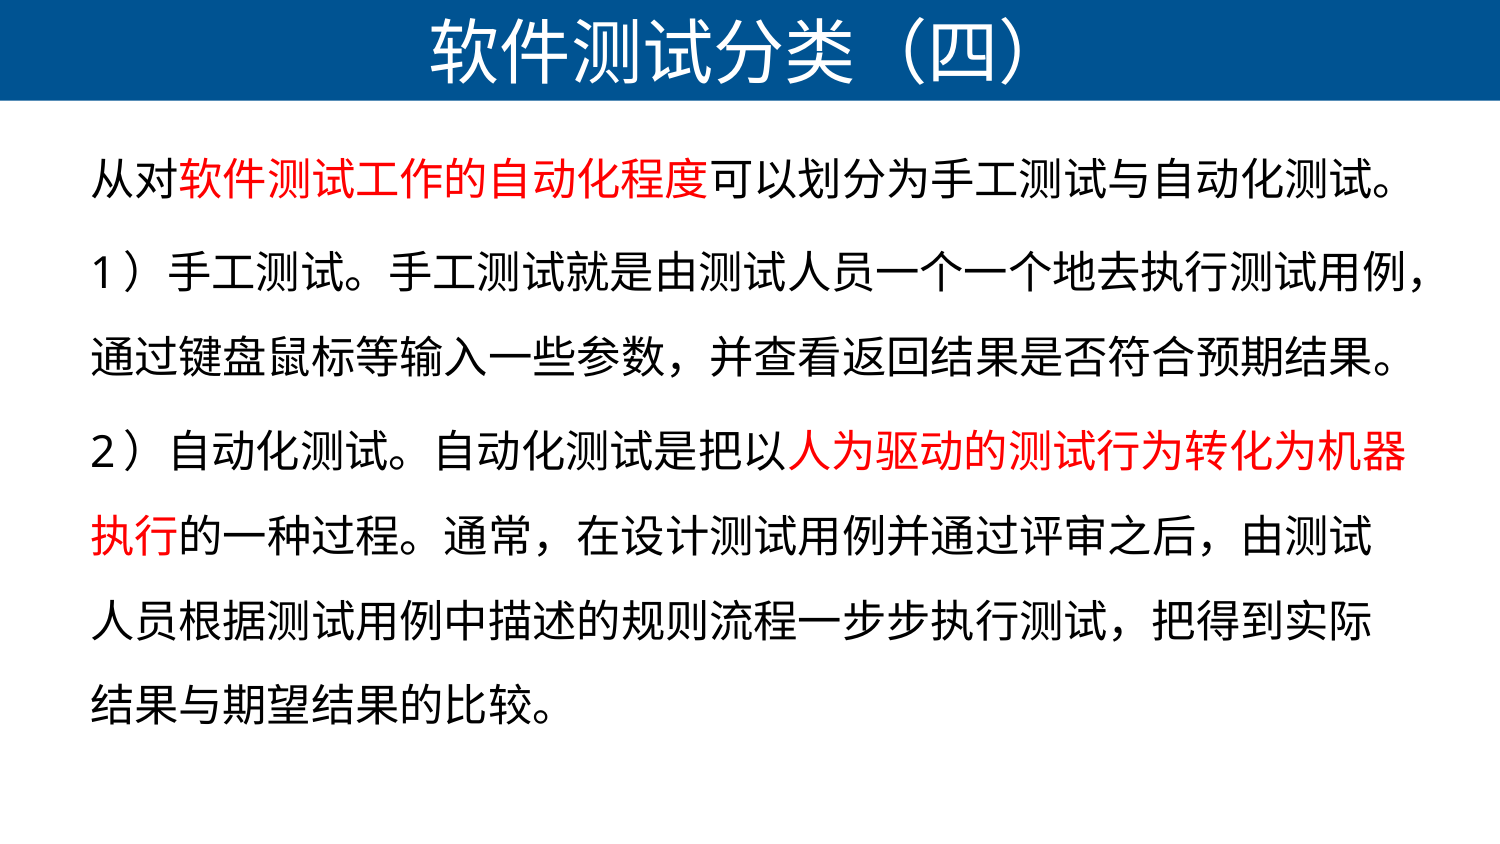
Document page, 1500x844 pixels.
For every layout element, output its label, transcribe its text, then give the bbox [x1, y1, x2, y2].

title 软件测试分类（四） [0, 0, 1500, 101]
list 从对软件测试工作的自动化程度可以划分为手工测试与自动化测试。 1）手工测试。手工测试就是由测试人员一个一个地去执行测试用例，通过键盘鼠标等输入一些参数，并查看返回结果是否符合预期结果。 2）自动化测试。自动化测试是把以人为驱动的测试行为转化为机器执行的一种过程。通常，在设计测试用例并通过评审之后，由测试人员根据测试用例中描述的规则流程一步步执行测试，把得到实际结果与期望结果的比较。 [75, 111, 1425, 754]
